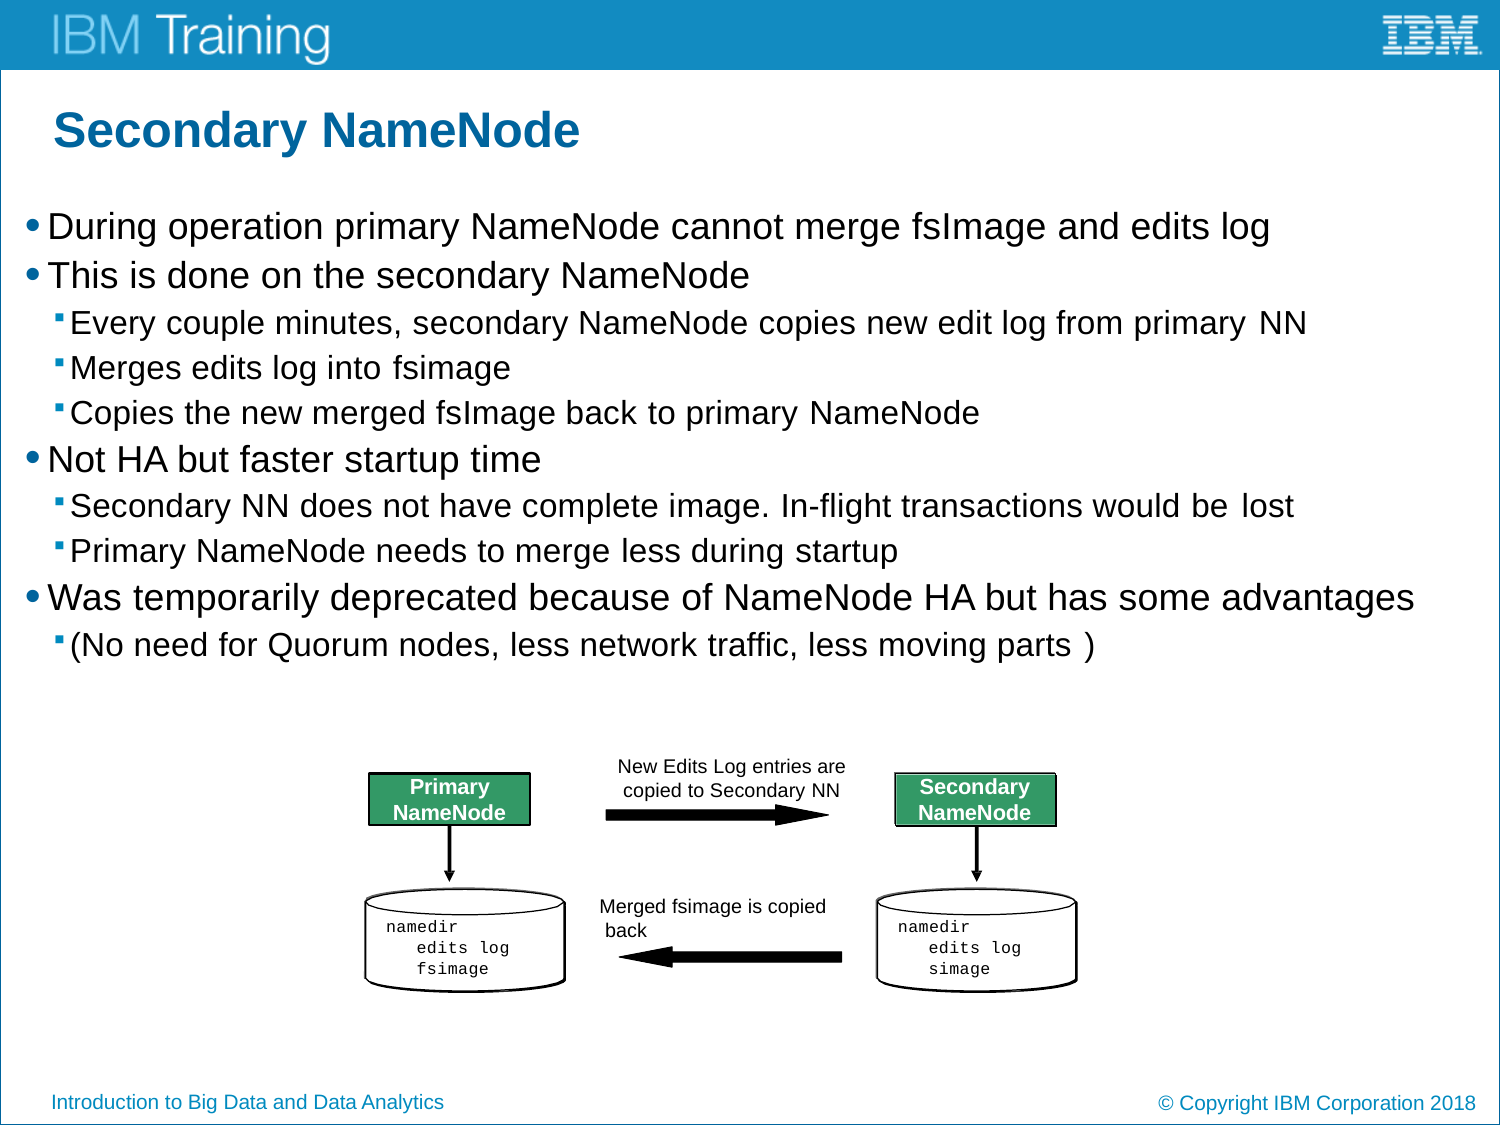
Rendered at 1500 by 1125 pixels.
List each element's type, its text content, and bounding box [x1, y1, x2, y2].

picture [1167, 1096, 1173, 1109]
text_box Merged fsimage is copied back [597, 891, 832, 942]
text_box [365, 889, 564, 902]
title Secondary NameNode [36, 75, 1485, 180]
text_box [606, 804, 829, 826]
list During operation primary NameNode cannot merge fsImage and edits log This is done on the secondary NameNode Every couple minutes, secondary NameNode copies new edit log from primary NN Merges edits log into fsimage Copies the new merged fsImage back to primary NameNode Not HA but faster startup time Secondary NN does not have complete image. In-flight transactions would be lost Primary NameNode needs to merge less during startup Was temporarily deprecated because of NameNode HA but has some advantages (No need for Quorum nodes, less network traffic, less moving parts ) [5, 195, 1467, 539]
text_box [877, 889, 1076, 902]
text_box [971, 825, 983, 882]
text_box Primary NameNode [369, 773, 530, 826]
text_box namedir edits log simage [895, 913, 1026, 978]
text_box [877, 902, 1076, 991]
text_box [443, 825, 456, 882]
picture [1158, 1095, 1166, 1109]
text_box New Edits Log entries are copied to Secondary NN [615, 751, 851, 802]
text_box [365, 902, 564, 991]
picture [0, 0, 1500, 70]
text_box namedir edits log fsimage [383, 913, 514, 978]
text_box Secondary NameNode [896, 774, 1055, 825]
text_box [619, 946, 842, 968]
